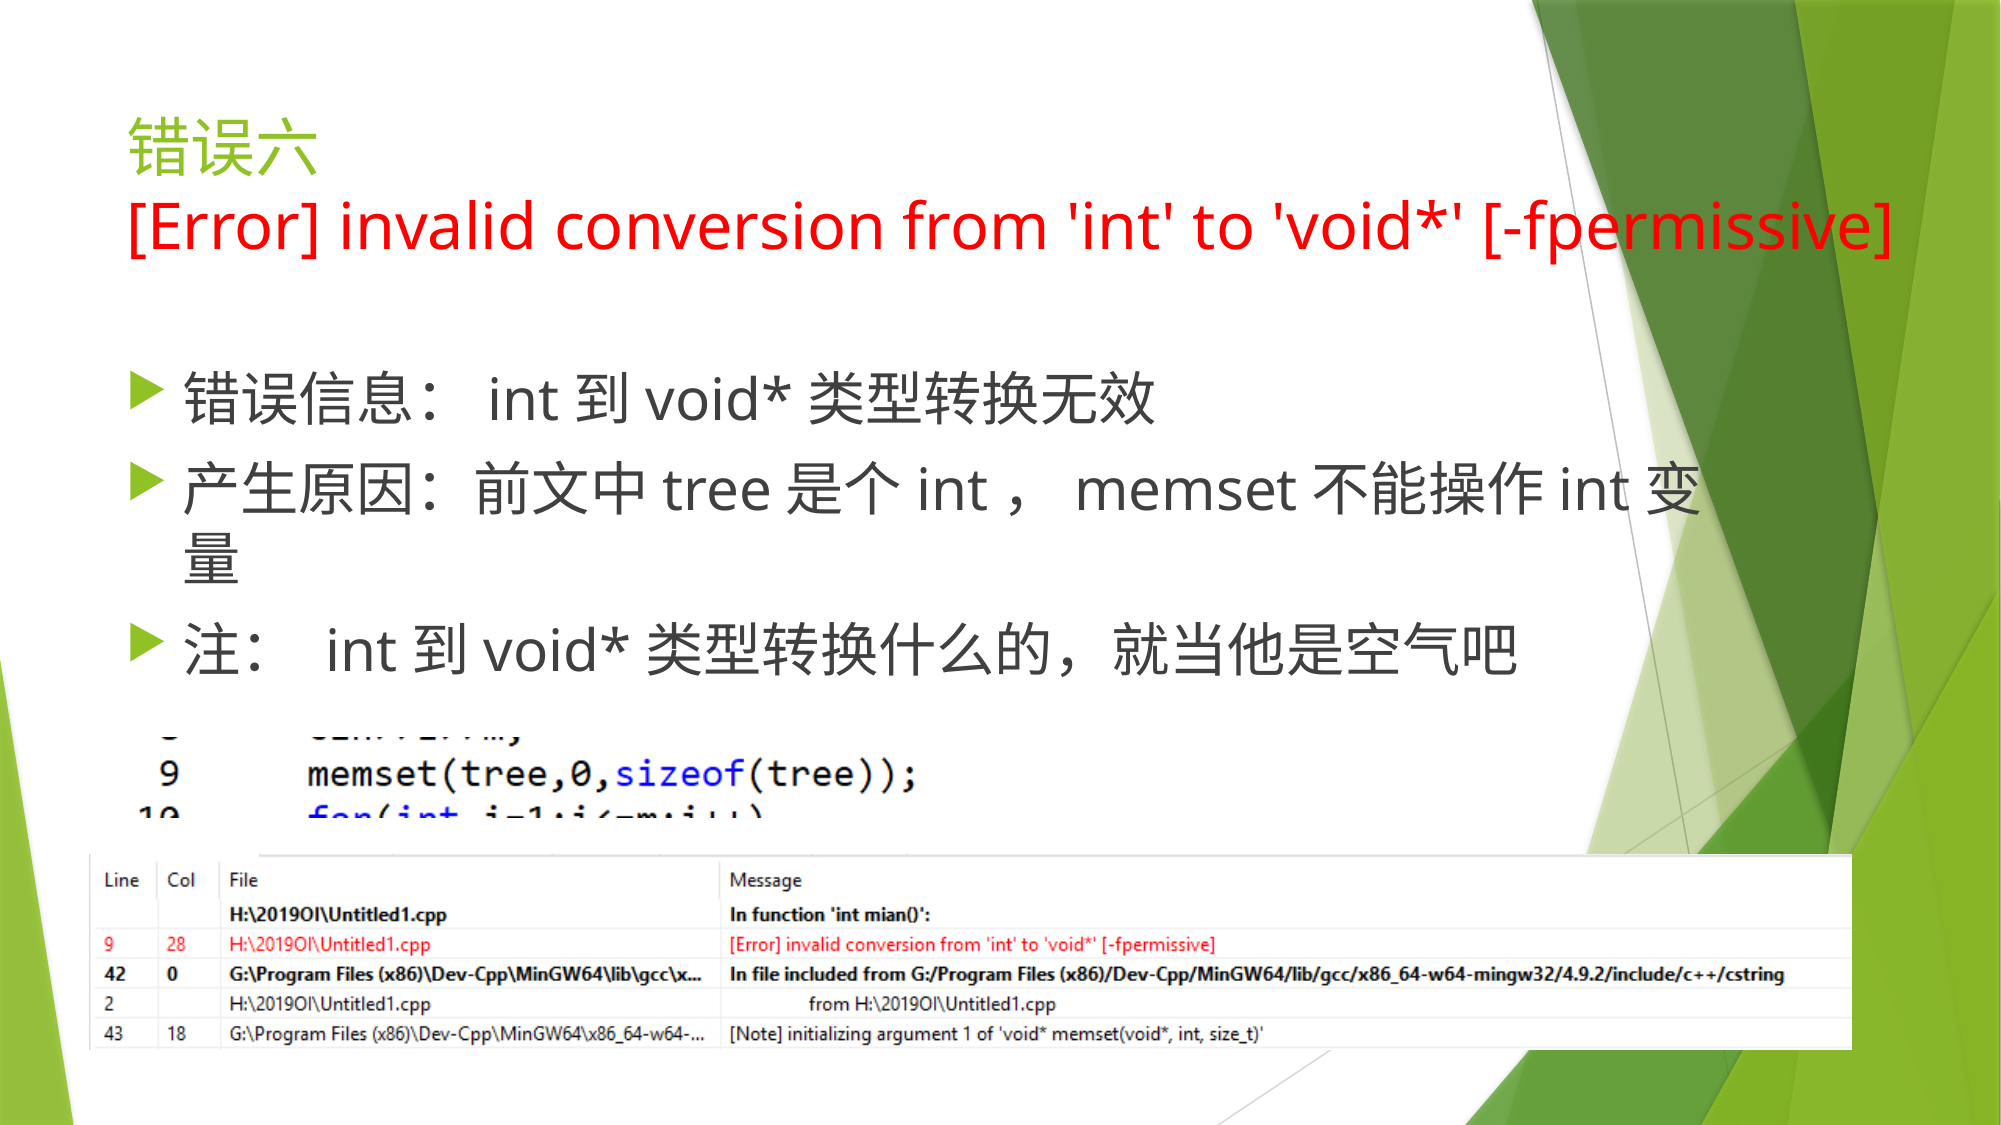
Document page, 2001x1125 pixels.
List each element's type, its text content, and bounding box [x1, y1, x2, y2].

picture [88, 853, 1853, 1051]
title 错误六 [Error] invalid conversion from 'int' to 'void*' [-fpermissive] [111, 99, 1946, 317]
list 错误信息：int到void*类型转换无效 产生原因：前文中tree是个int，memset不能操作int变量 注： int到void*类型转换什么的，就当他是空气吧 [111, 354, 1750, 851]
picture [126, 736, 971, 818]
